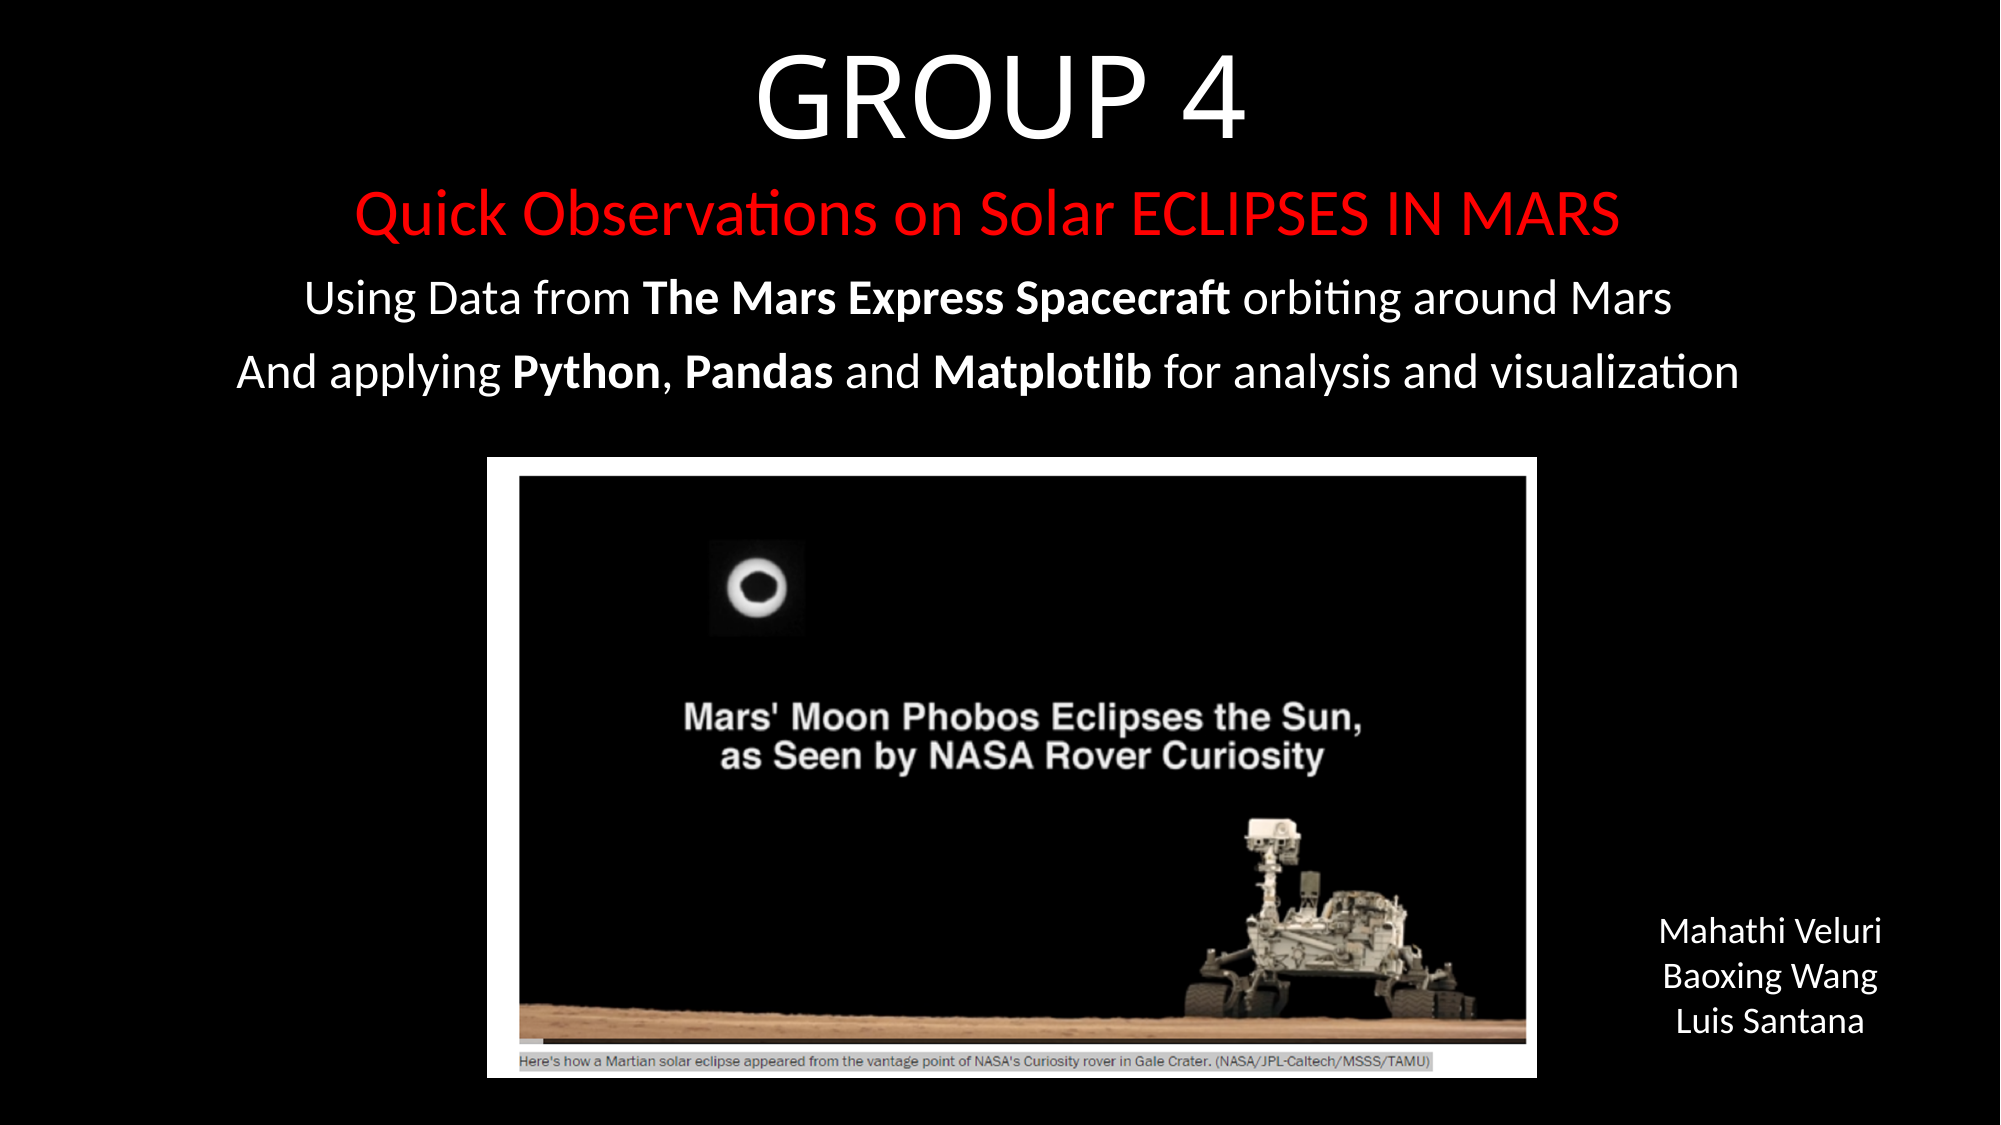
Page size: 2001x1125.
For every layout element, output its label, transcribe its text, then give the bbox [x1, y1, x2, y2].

picture [487, 457, 1537, 1078]
text_box Mahathi Veluri Baoxing Wang Luis Santana [1568, 898, 1974, 1094]
title GROUP 4 [249, 30, 1750, 170]
subtitle Quick Observations on Solar ECLIPSES IN MARS Using Data from The Mars Express Spacecraft orbiting around Mars And applying Python, Pandas and Matplotlib for analysis and visualization [112, 170, 1864, 443]
